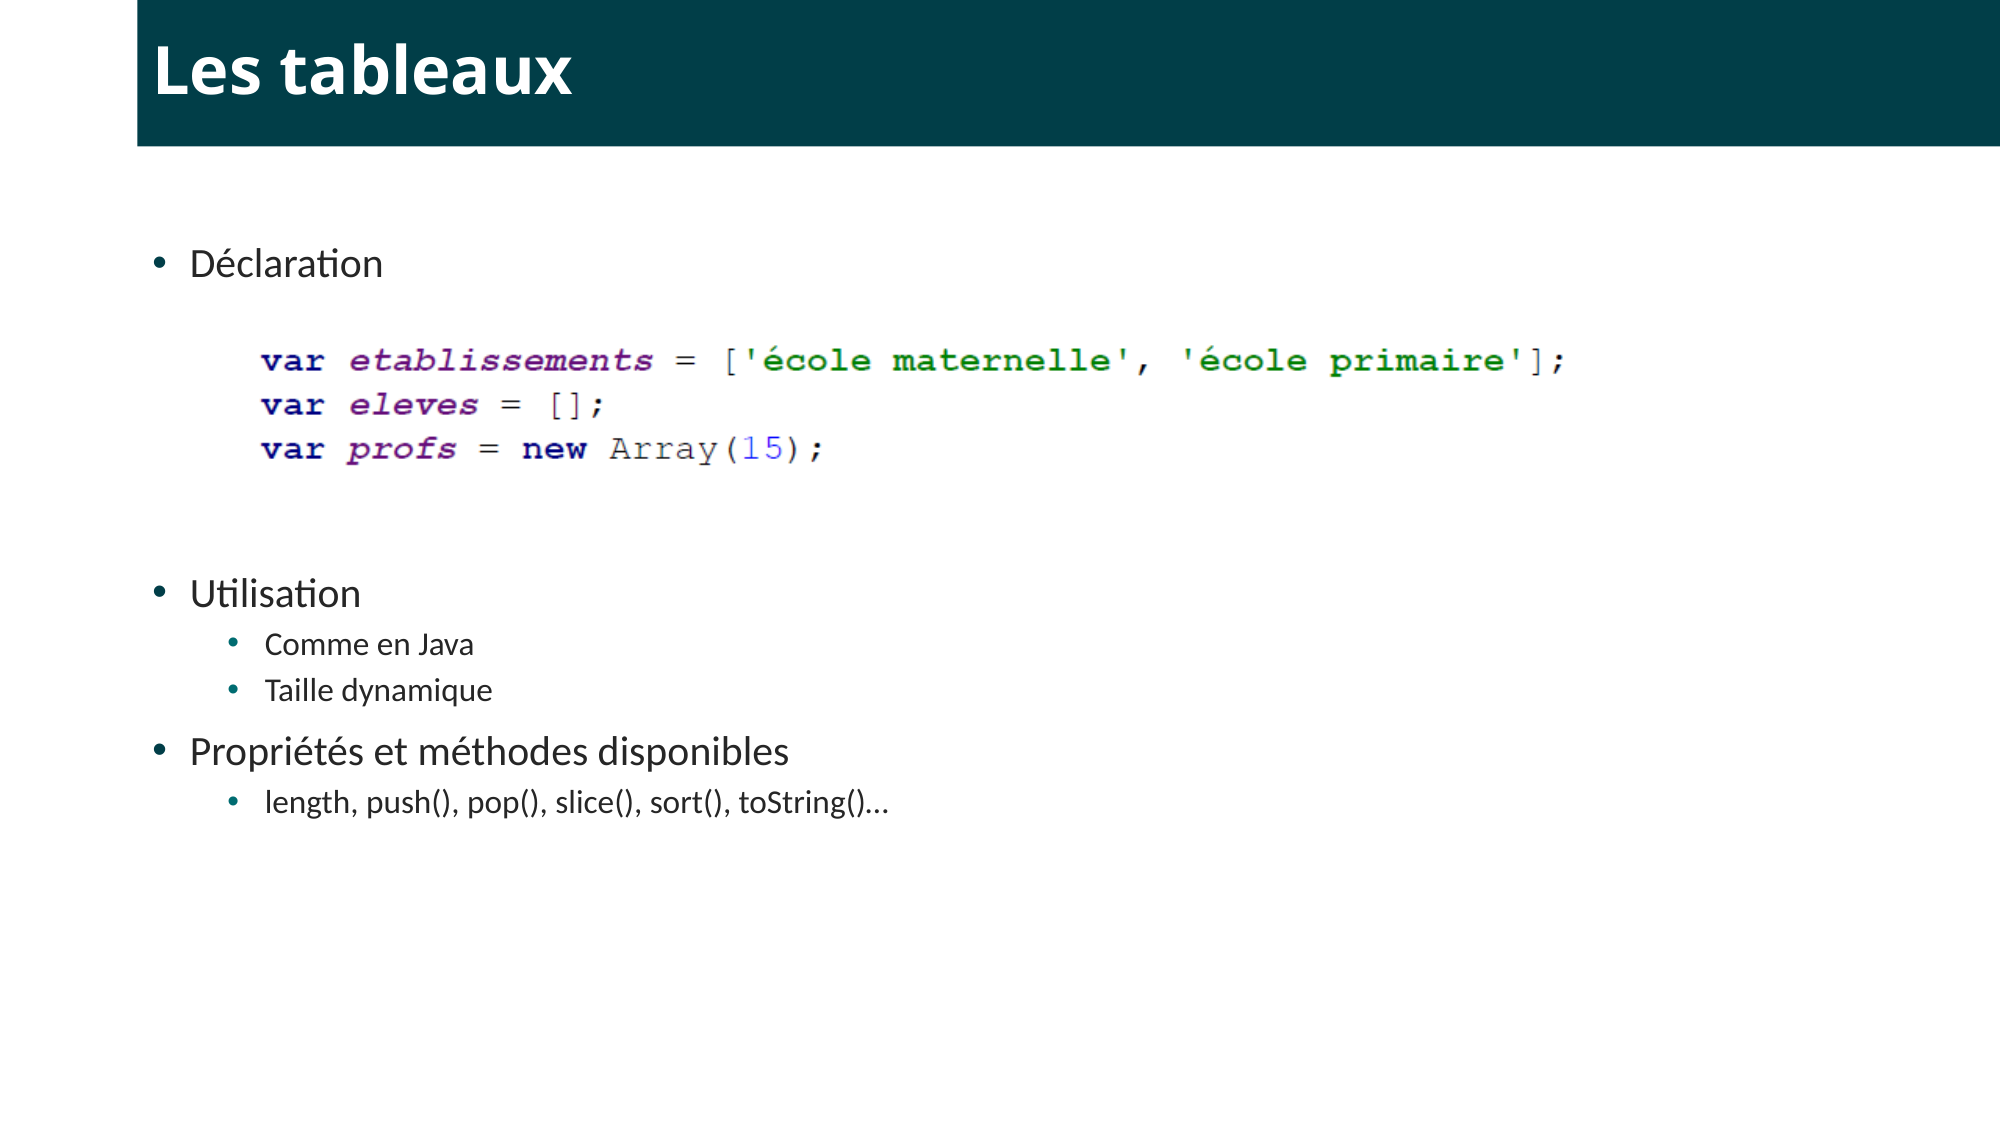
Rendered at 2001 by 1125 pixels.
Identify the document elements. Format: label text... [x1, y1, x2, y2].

title Les tableaux [137, 0, 1863, 147]
list Déclaration Utilisation Comme en Java Taille dynamique Propriétés et méthodes disponibles length, push(), pop(), slice(), sort(), toString()… [137, 234, 1863, 1014]
picture [238, 330, 1580, 481]
